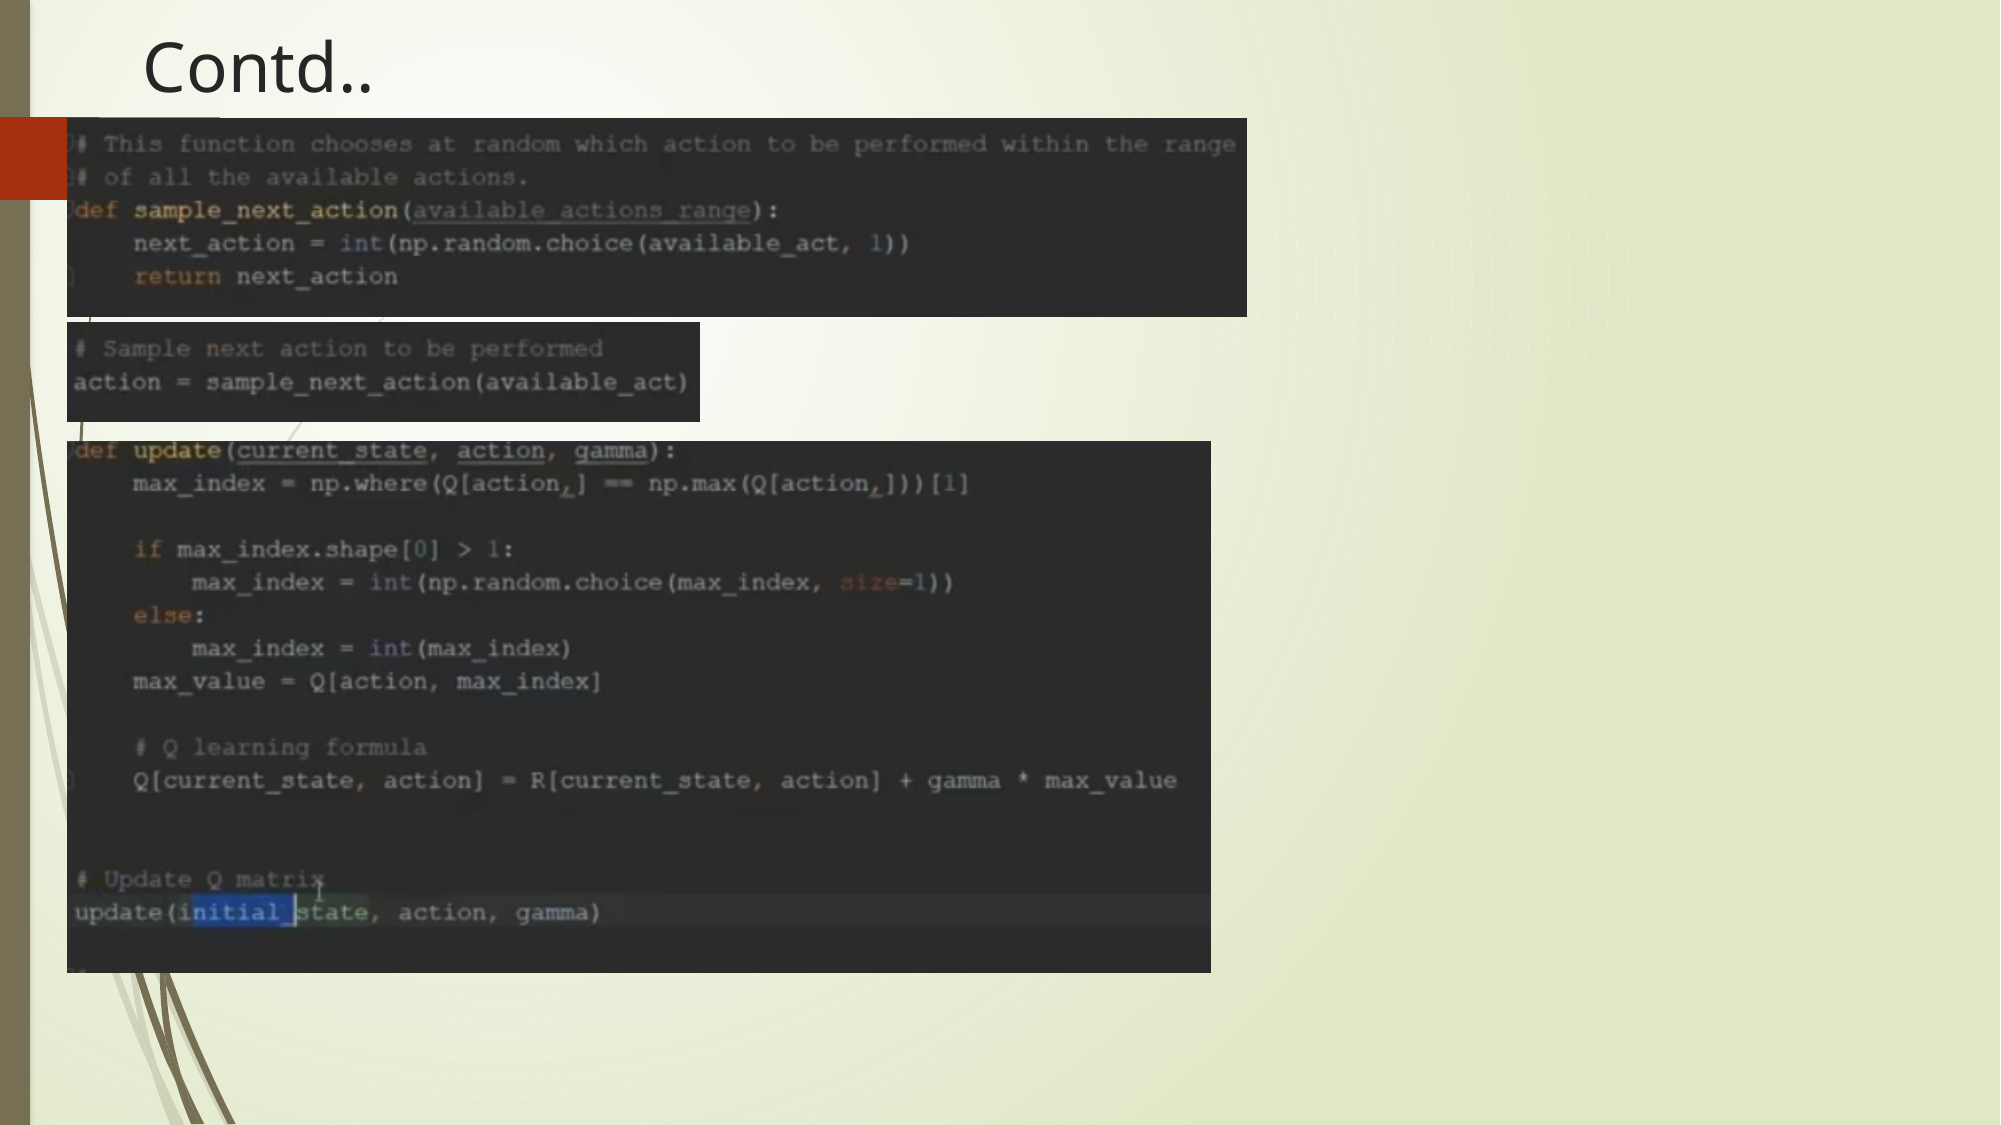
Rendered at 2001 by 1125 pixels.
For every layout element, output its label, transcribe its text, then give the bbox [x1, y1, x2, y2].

picture [67, 322, 700, 422]
title Contd.. [127, 16, 1853, 115]
picture [67, 117, 1247, 317]
picture [67, 441, 1211, 973]
